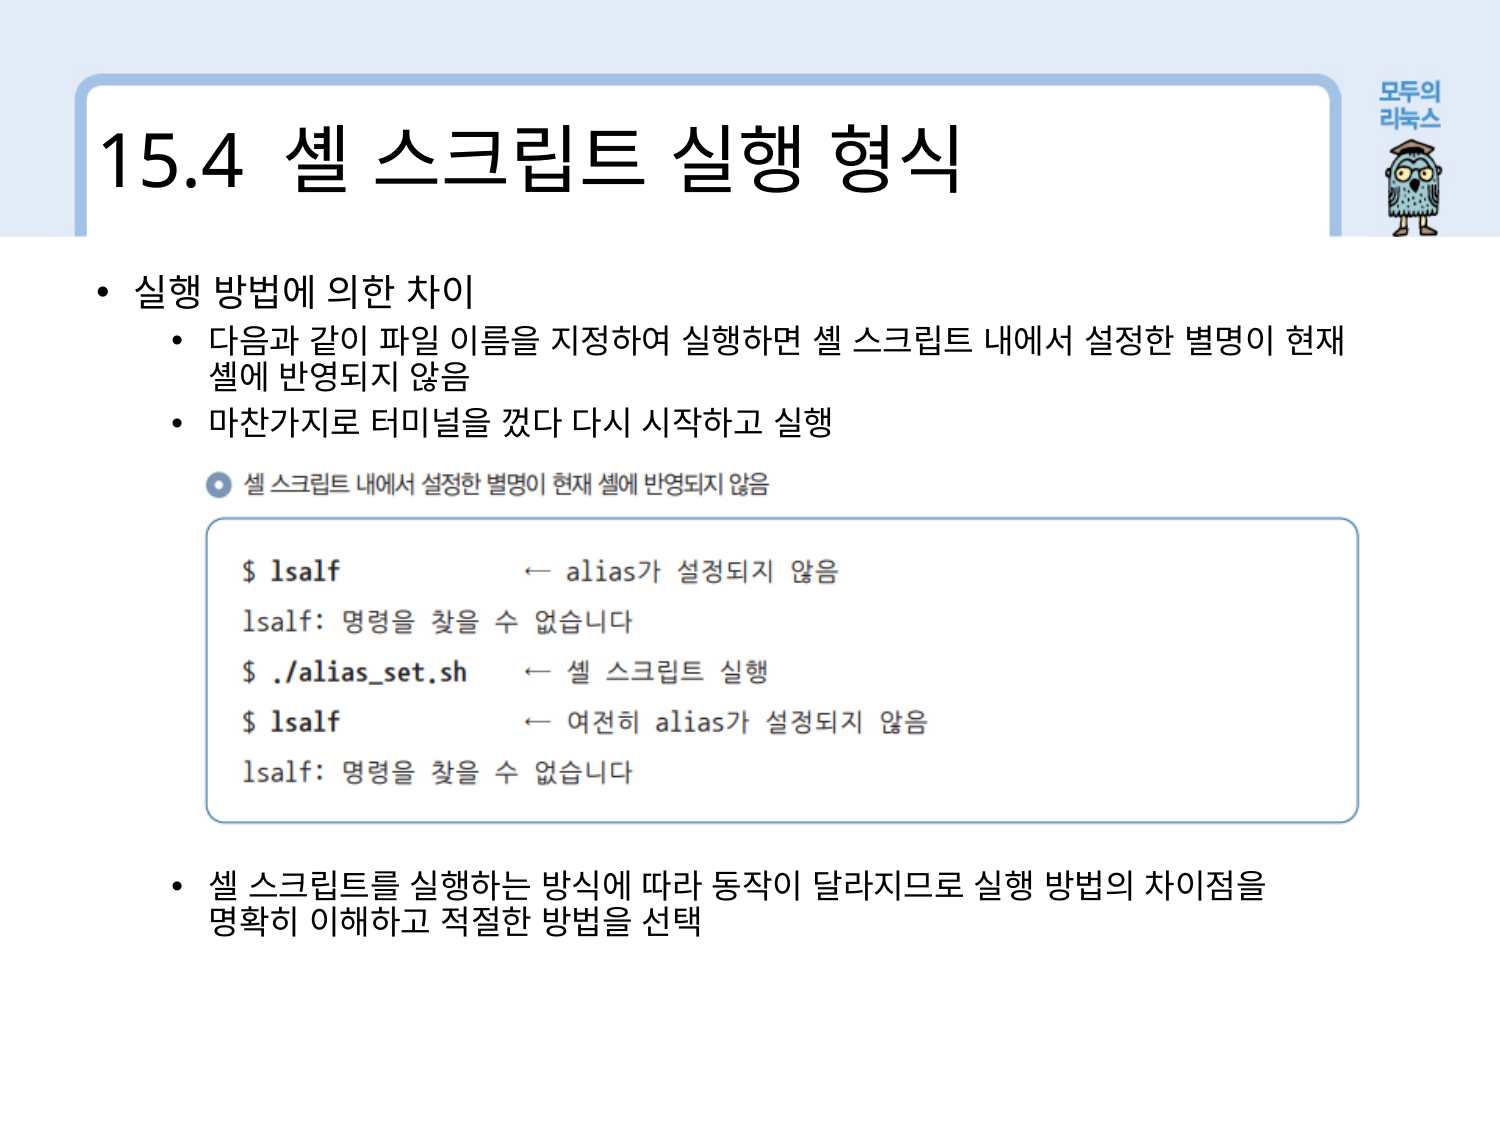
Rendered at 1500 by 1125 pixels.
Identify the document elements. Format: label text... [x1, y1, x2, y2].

text_box 실행 방법에 의한 차이 다음과 같이 파일 이름을 지정하여 실행하면 셸 스크립트 내에서 설정한 별명이 현재 셸에 반영되지 않음 마찬가지로 터미널을 껐다 다시 시작하고 실행 셀 스크립트를 실행하는 방식에 따라 동작이 달라지므로 실행 방법의 차이점을 명확히 이해하고 적절한 방법을 선택 [81, 266, 1365, 1024]
text_box 15.4 셸 스크립트 실행 형식 [81, 115, 1335, 221]
picture [0, 0, 1500, 1125]
